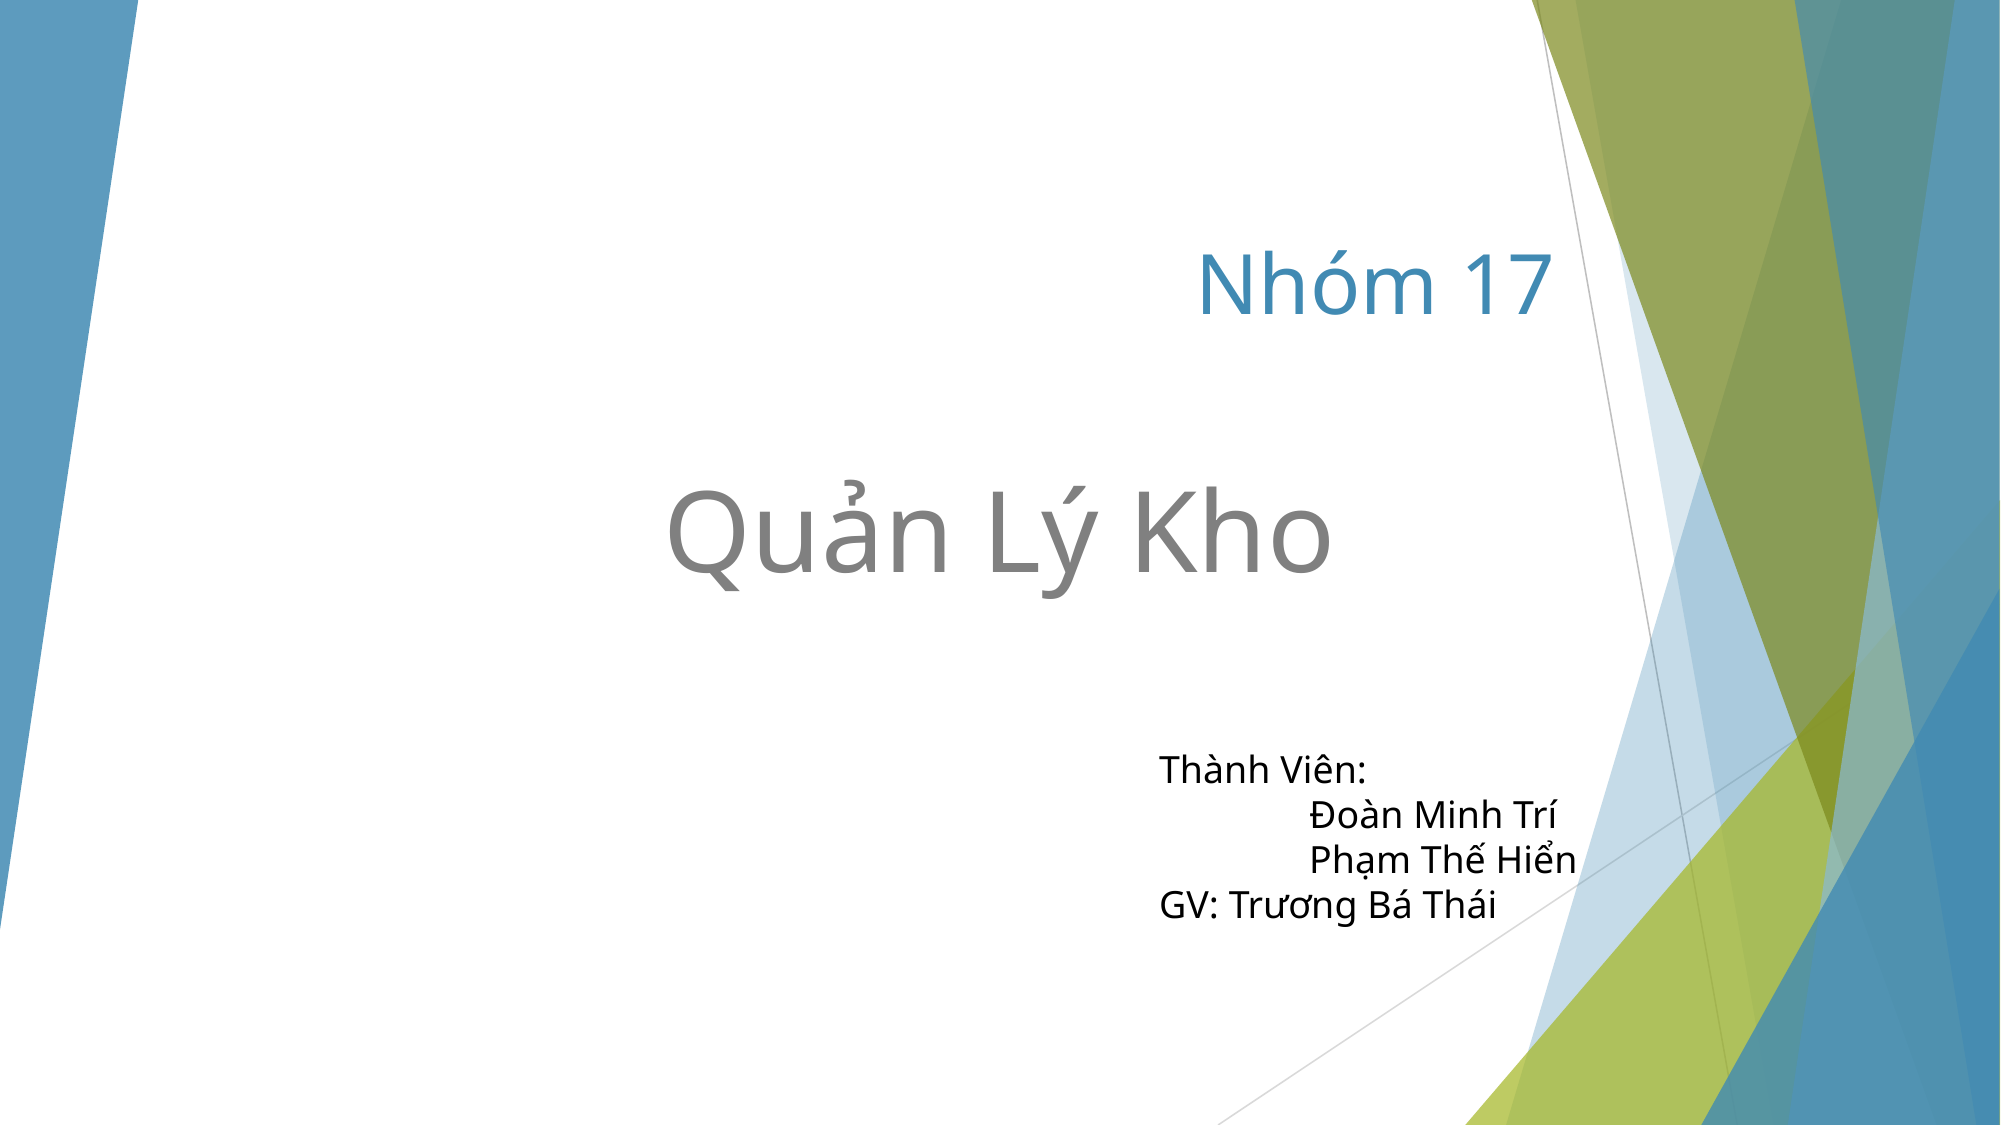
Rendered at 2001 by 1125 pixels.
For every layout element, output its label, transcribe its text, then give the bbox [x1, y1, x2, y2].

title Nhóm 17 [70, 188, 1571, 339]
text_box Thành Viên: Đoàn Minh Trí Phạm Thế Hiển GV: Trương Bá Thái [1144, 738, 1750, 934]
subtitle Quản Lý Kho [249, 452, 1750, 724]
